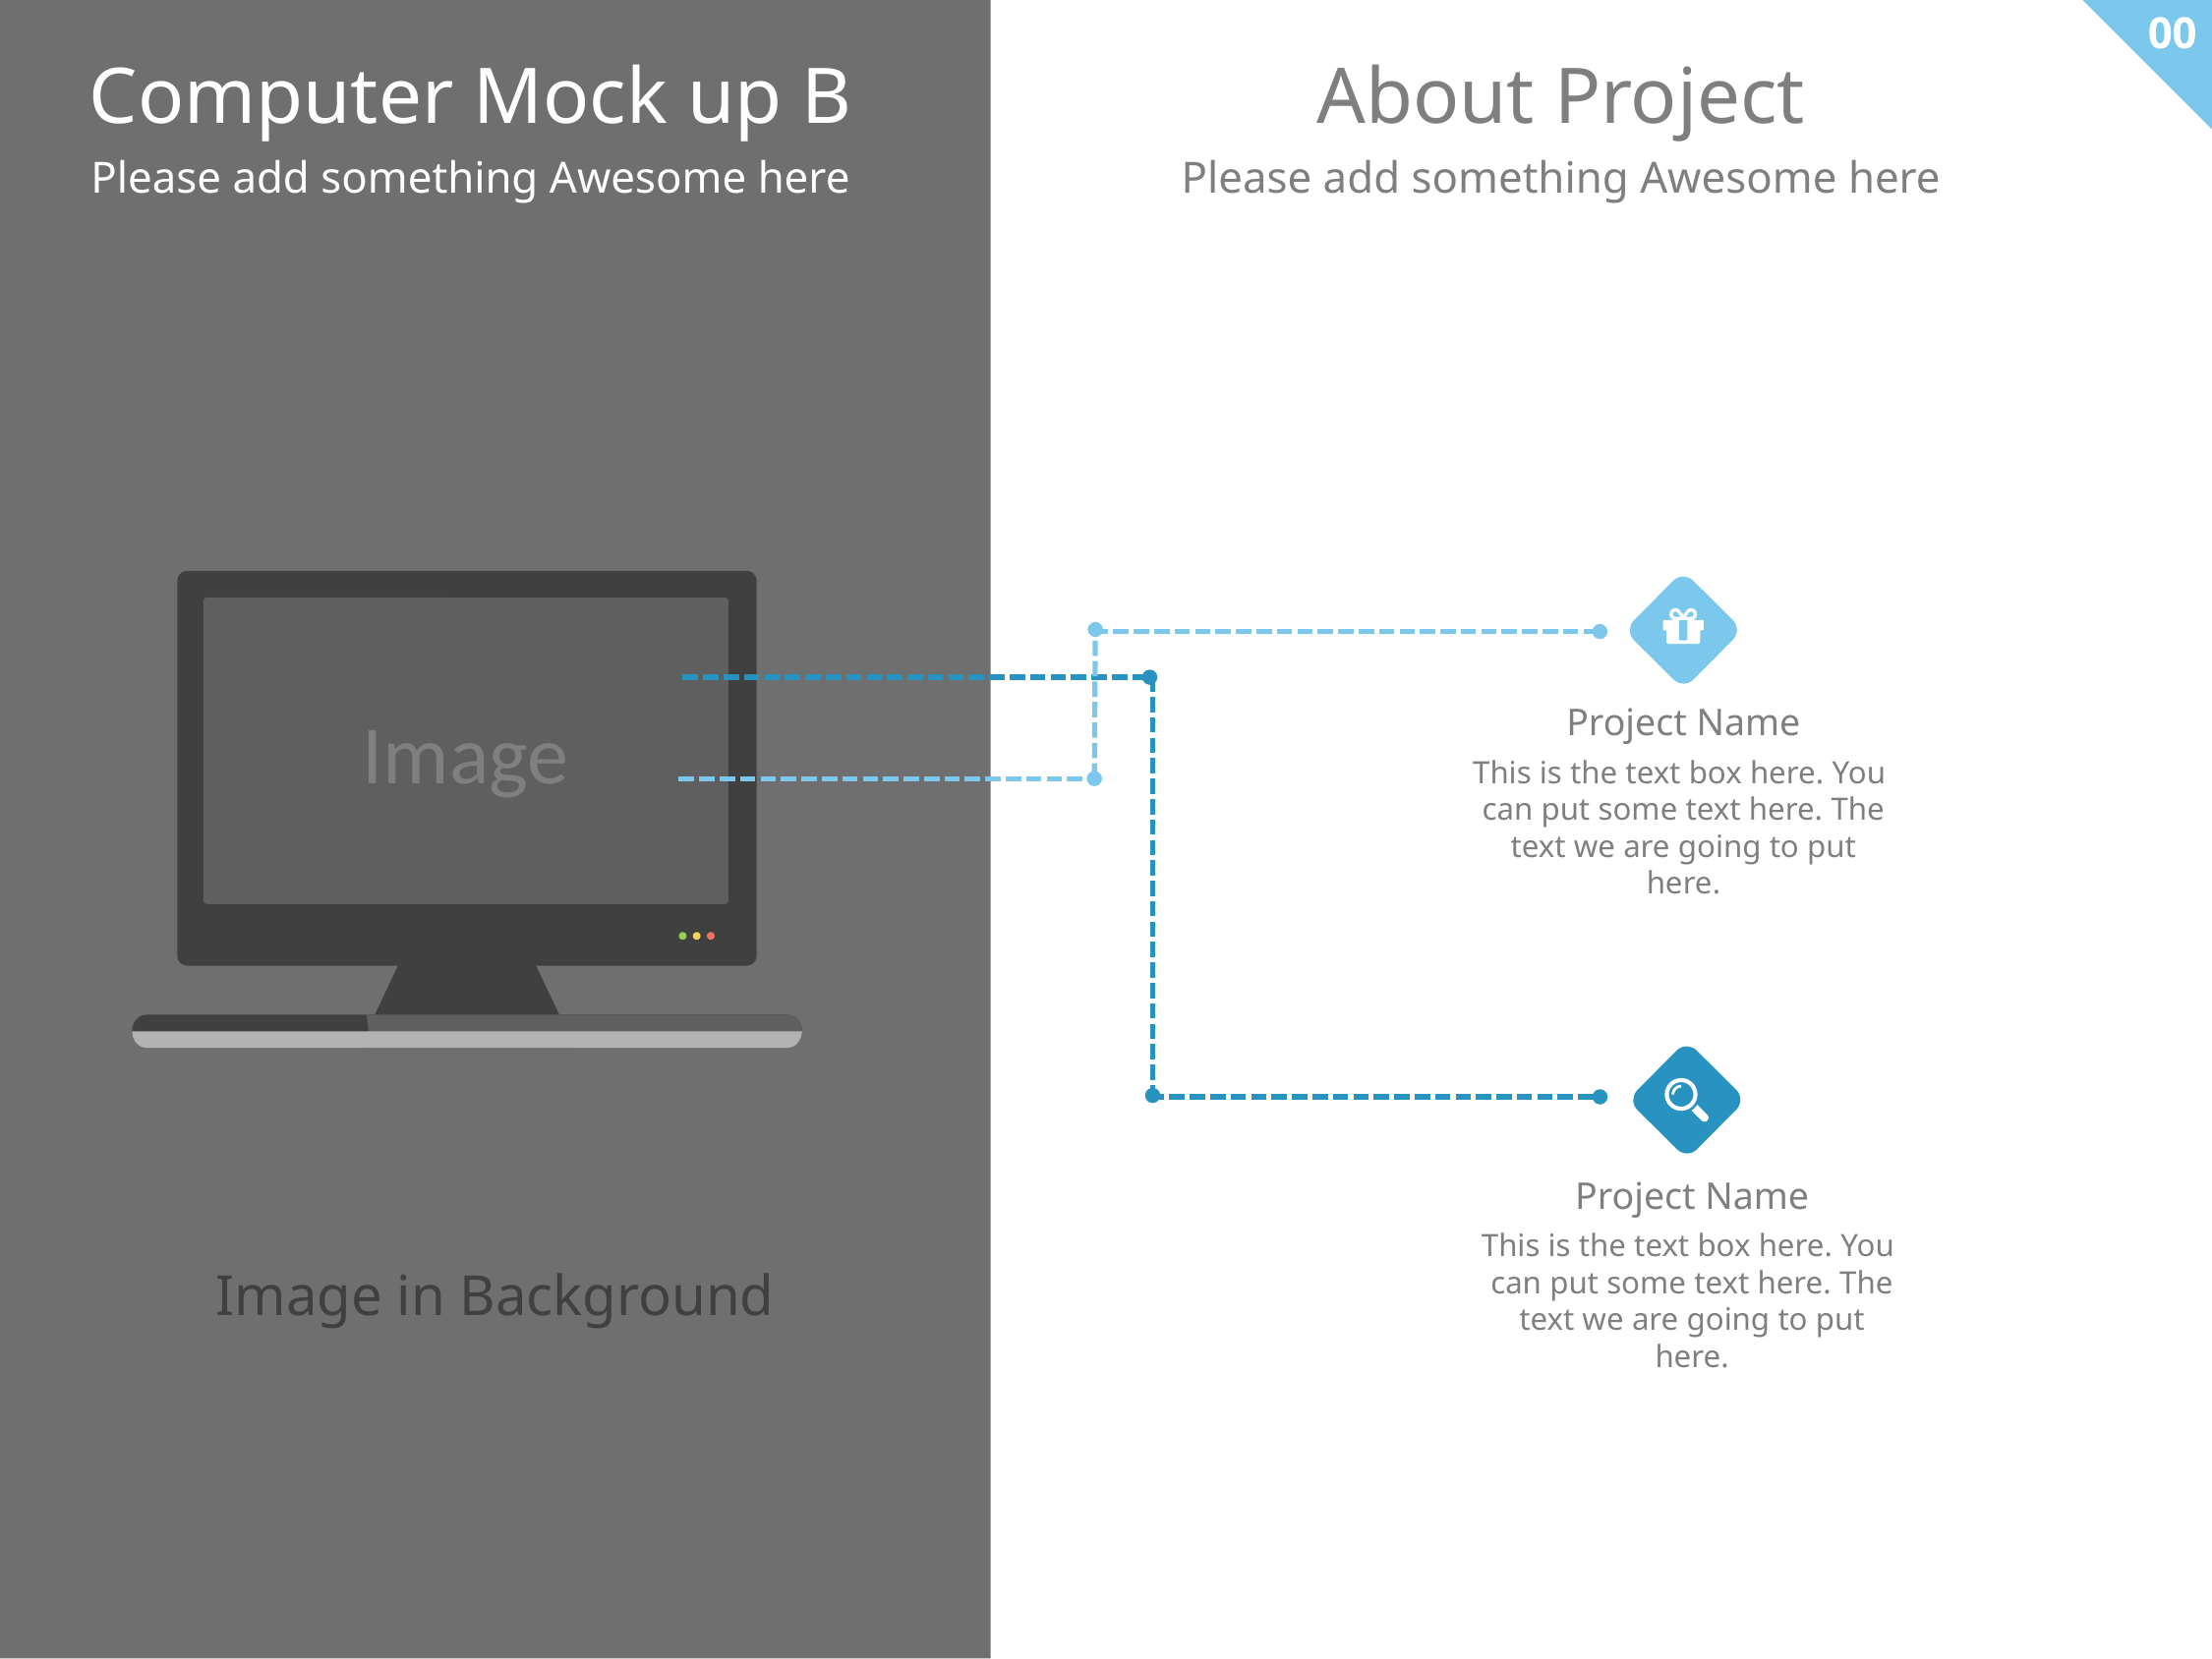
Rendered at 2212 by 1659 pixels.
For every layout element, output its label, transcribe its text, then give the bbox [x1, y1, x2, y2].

text_box [1628, 575, 1738, 685]
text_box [1664, 1077, 1709, 1122]
text_box Computer Mock up B [75, 38, 867, 146]
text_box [132, 570, 802, 1049]
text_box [1458, 691, 1909, 873]
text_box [1467, 1165, 1918, 1346]
text_box Please add something Awesome here [76, 143, 865, 209]
text_box About Project [1302, 38, 1821, 143]
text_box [2080, 0, 2212, 130]
text_box [1632, 1045, 1742, 1155]
text_box Image in Background [0, 0, 992, 1659]
text_box Please add something Awesome here [1166, 143, 1956, 209]
text_box [1662, 607, 1704, 645]
